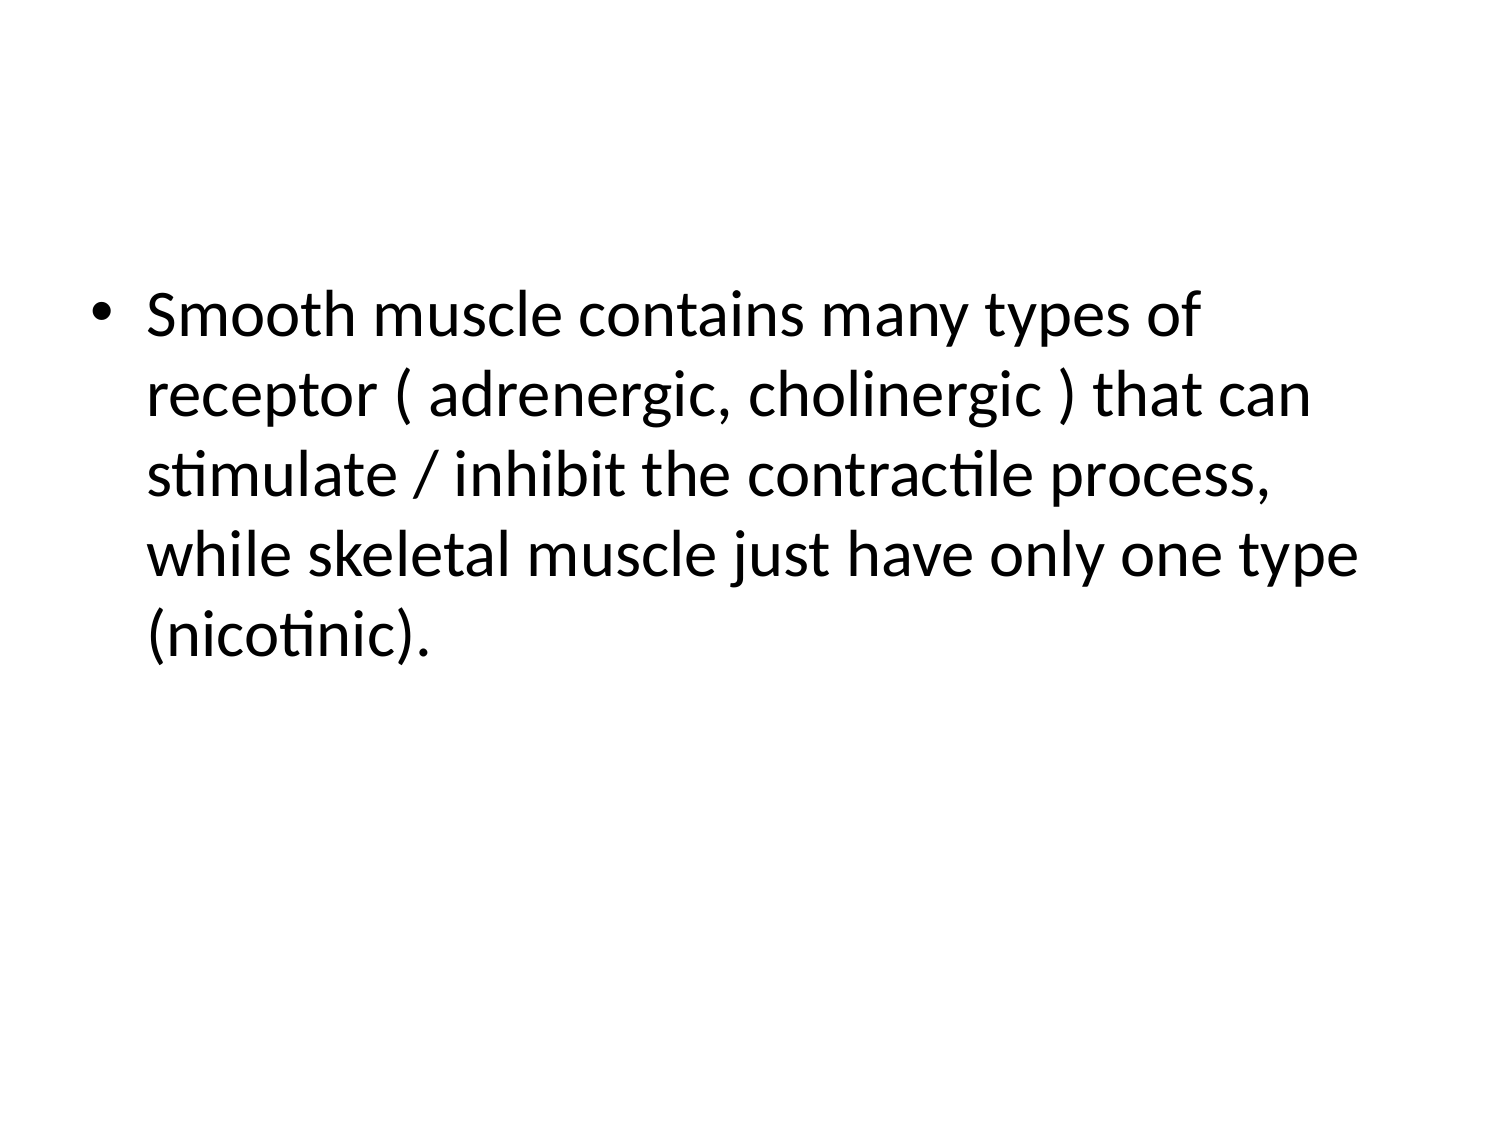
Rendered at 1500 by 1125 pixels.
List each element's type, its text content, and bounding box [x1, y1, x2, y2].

list Smooth muscle contains many types of receptor ( adrenergic, cholinergic ) that can stimulate / inhibit the contractile process, while skeletal muscle just have only one type (nicotinic). [75, 262, 1425, 1005]
